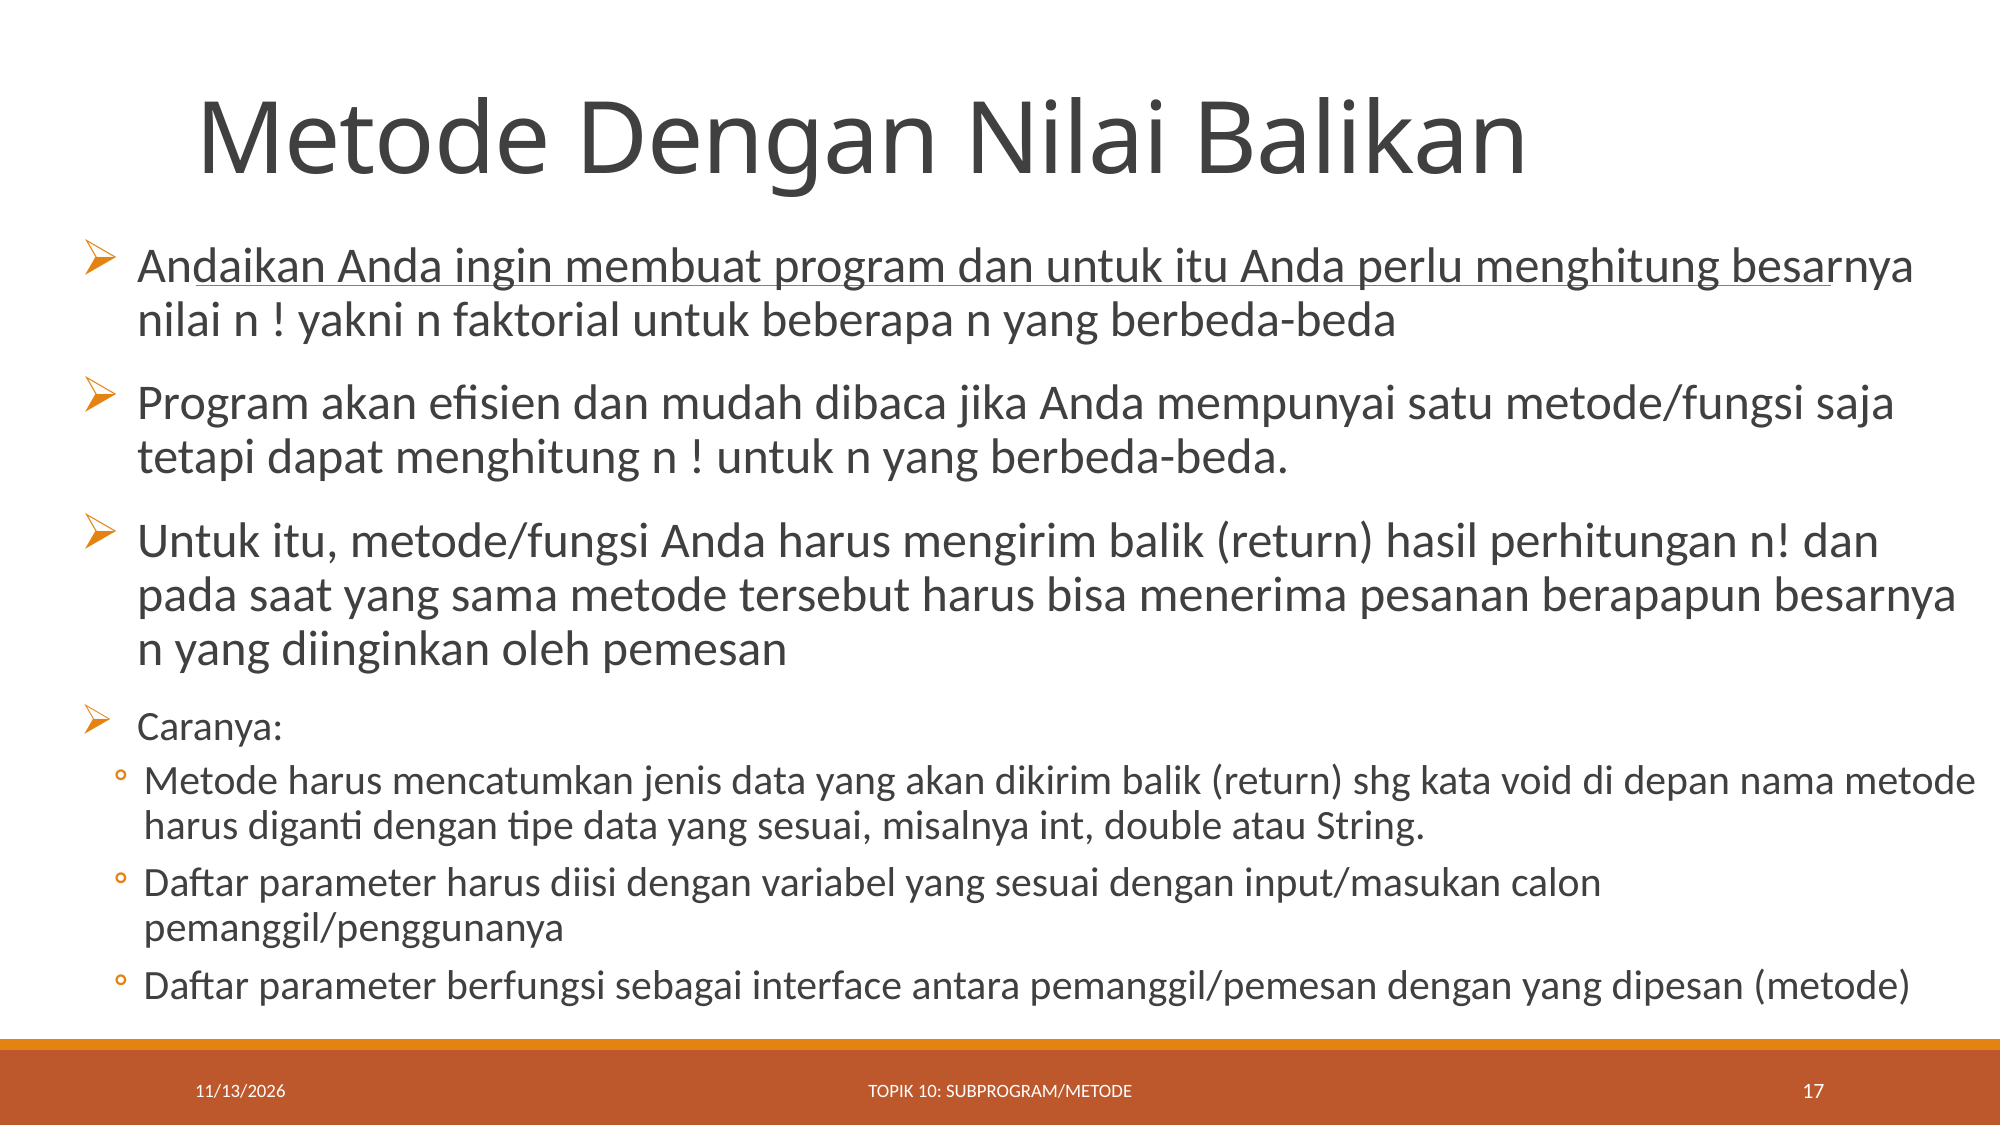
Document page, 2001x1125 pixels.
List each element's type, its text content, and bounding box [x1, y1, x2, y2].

slide_number 17 [1624, 1059, 1840, 1120]
footer Topik 10: Subprogram/Metode [604, 1059, 1396, 1120]
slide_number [180, 1059, 586, 1120]
list Andaikan Anda ingin membuat program dan untuk itu Anda perlu menghitung besarnya nilai n ! yakni n faktorial untuk beberapa n yang berbeda-beda Program akan efisien dan mudah dibaca jika Anda mempunyai satu metode/fungsi saja tetapi dapat menghitung n ! untuk n yang berbeda-beda. Untuk itu, metode/fungsi Anda harus mengirim balik (return) hasil perhitungan n! dan pada saat yang sama metode tersebut harus bisa menerima pesanan berapapun besarnya n yang diinginkan oleh pemesan Caranya: Metode harus mencatumkan jenis data yang akan dikirim balik (return) shg kata void di depan nama metode harus diganti dengan tipe data yang sesuai, misalnya int, double atau String. Daftar parameter harus diisi dengan variabel yang sesuai dengan input/masukan calon pemanggil/penggunanya Daftar parameter berfungsi sebagai interface antara pemanggil/pemesan dengan yang dipesan (metode) [80, 232, 1985, 893]
title Metode Dengan Nilai Balikan [180, 47, 1830, 202]
